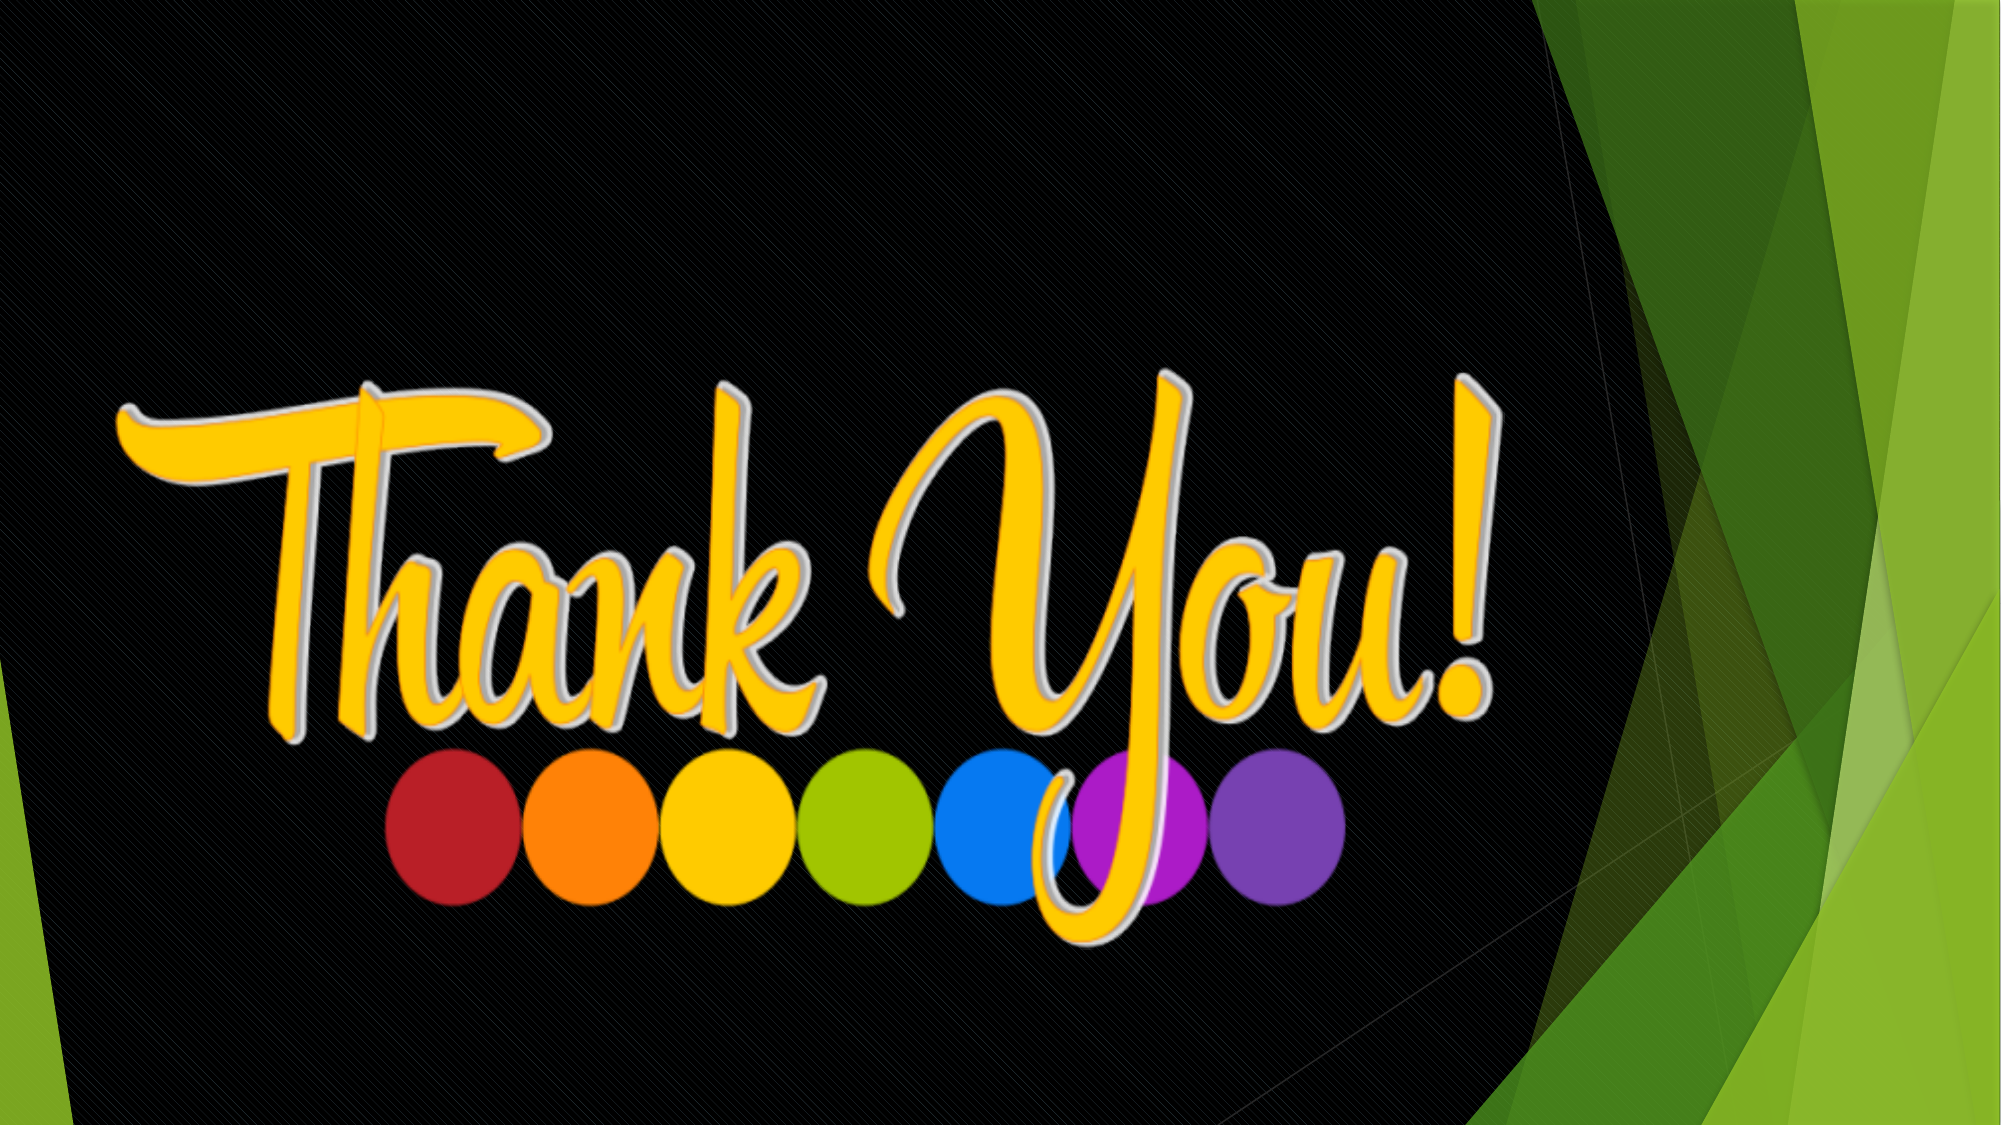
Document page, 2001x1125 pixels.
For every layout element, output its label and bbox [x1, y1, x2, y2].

picture [112, 363, 1506, 951]
